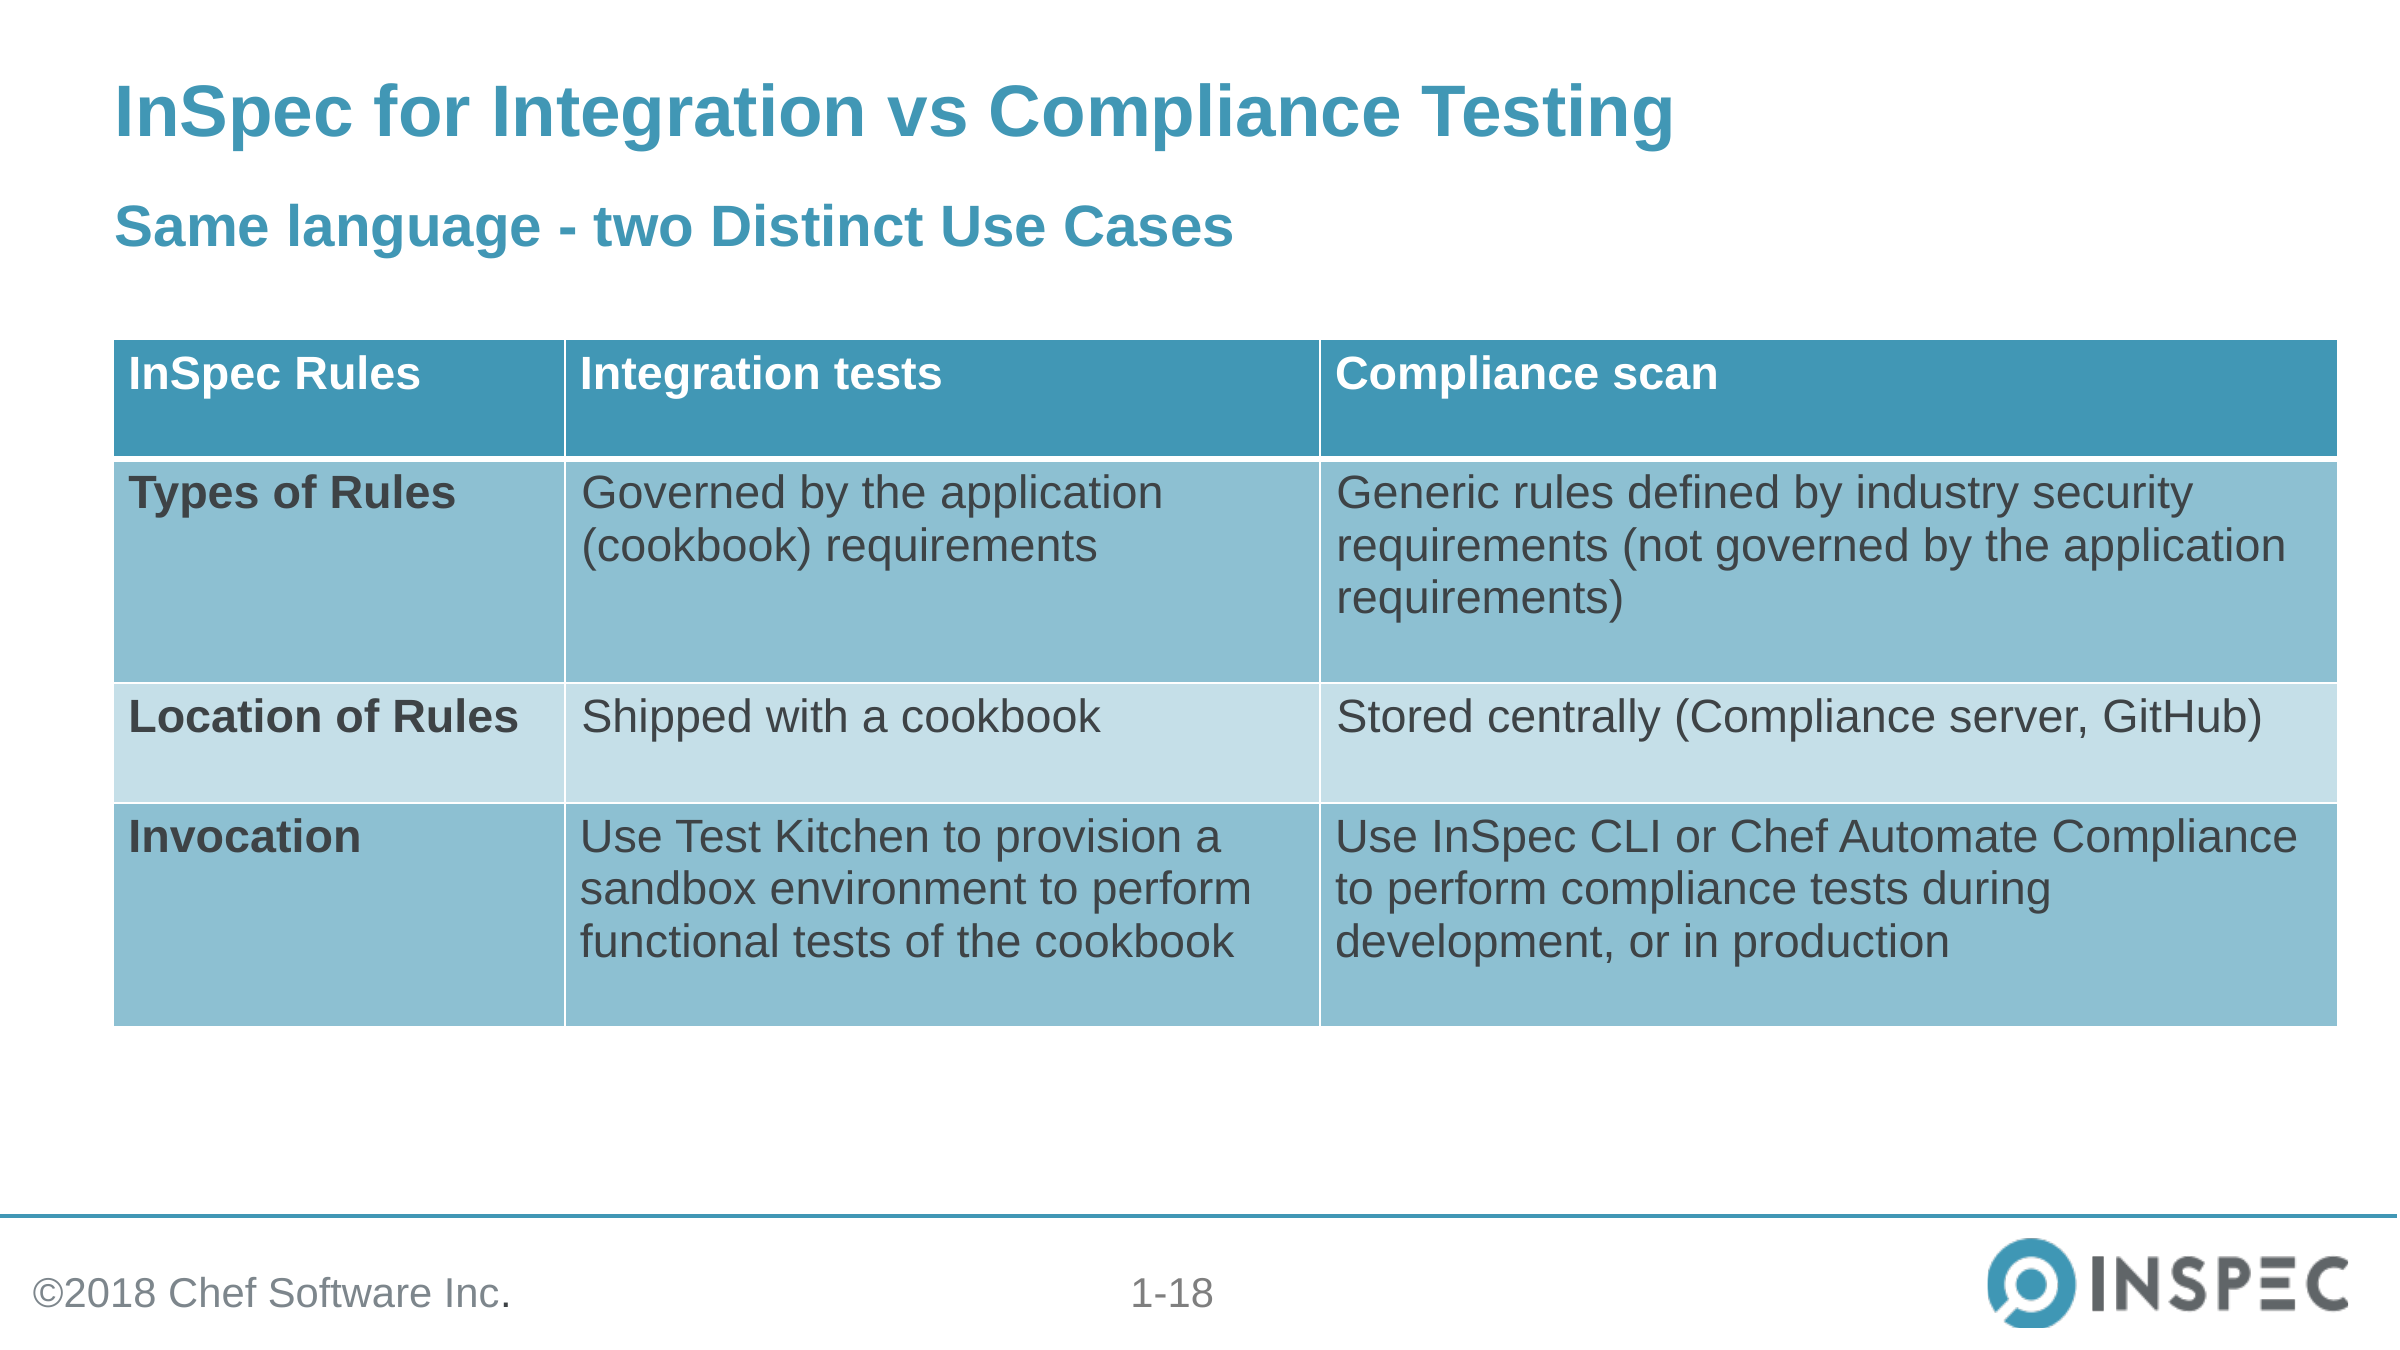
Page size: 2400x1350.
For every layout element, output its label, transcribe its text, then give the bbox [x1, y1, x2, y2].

table_header Compliance scan [1321, 340, 2337, 456]
table_cell Types of Rules [114, 462, 564, 682]
text_box Same language - two Distinct Use Cases [99, 184, 2300, 294]
table_cell Governed by the application (cookbook) requirements [566, 462, 1319, 682]
table_cell Shipped with a cookbook [566, 684, 1319, 802]
table_cell Use Test Kitchen to provision a sandbox environment to perform functional tests of the cookbook [566, 804, 1319, 1026]
table_cell Use InSpec CLI or Chef Automate Compliance to perform compliance tests during development, or in production [1321, 804, 2337, 1026]
table_cell Stored centrally (Compliance server, GitHub) [1321, 684, 2337, 802]
table_cell Invocation [114, 804, 564, 1026]
title InSpec for Integration vs Compliance Testing [99, 58, 2300, 168]
table_header Integration tests [566, 340, 1319, 456]
table_header InSpec Rules [114, 340, 564, 456]
table_cell Location of Rules [114, 684, 564, 802]
table_cell Generic rules defined by industry security requirements (not governed by the application requirements) [1321, 462, 2337, 682]
